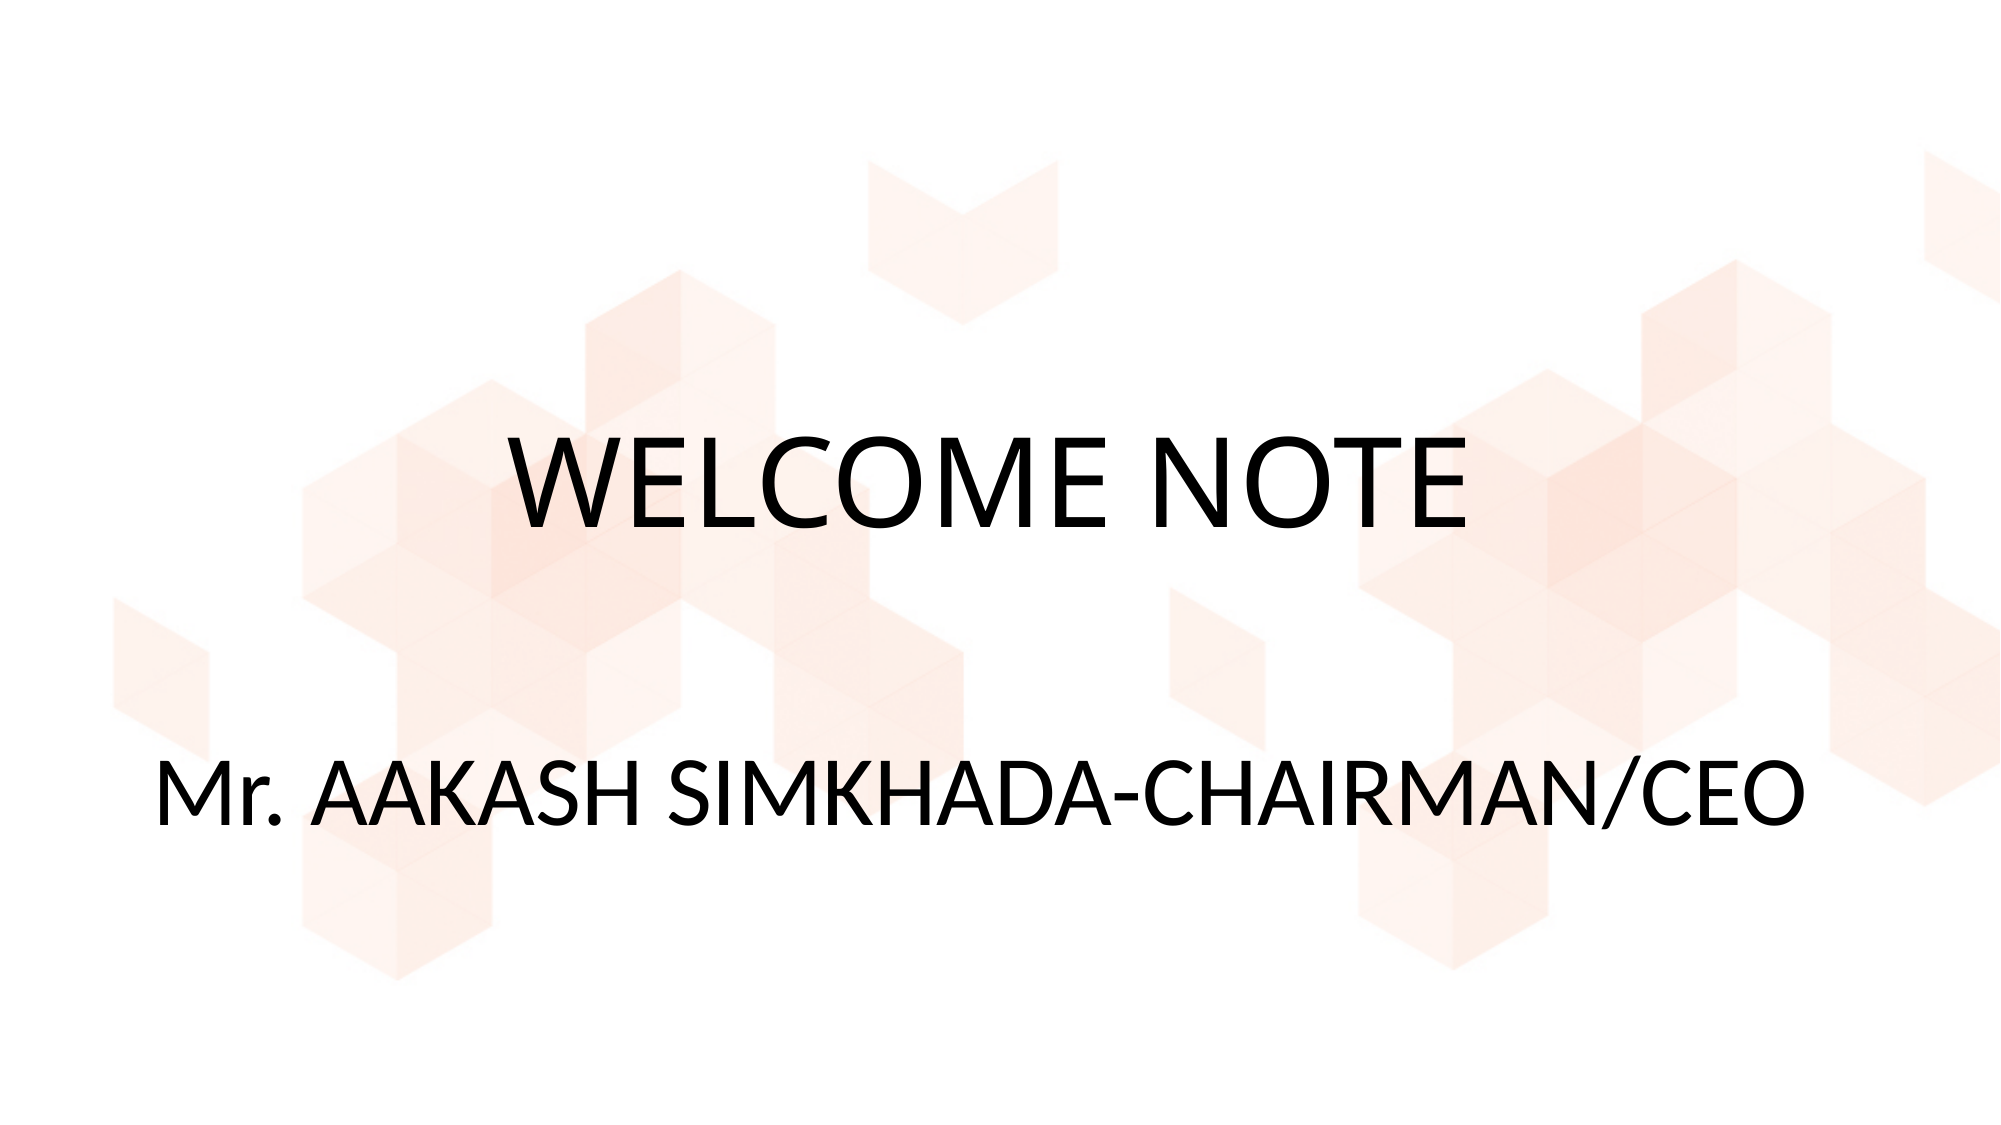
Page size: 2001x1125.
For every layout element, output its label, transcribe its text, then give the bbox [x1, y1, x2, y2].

title WELCOME NOTE [491, 94, 1509, 563]
list Mr. AAKASH SIMKHADA-CHAIRMAN/CEO [137, 731, 1863, 978]
